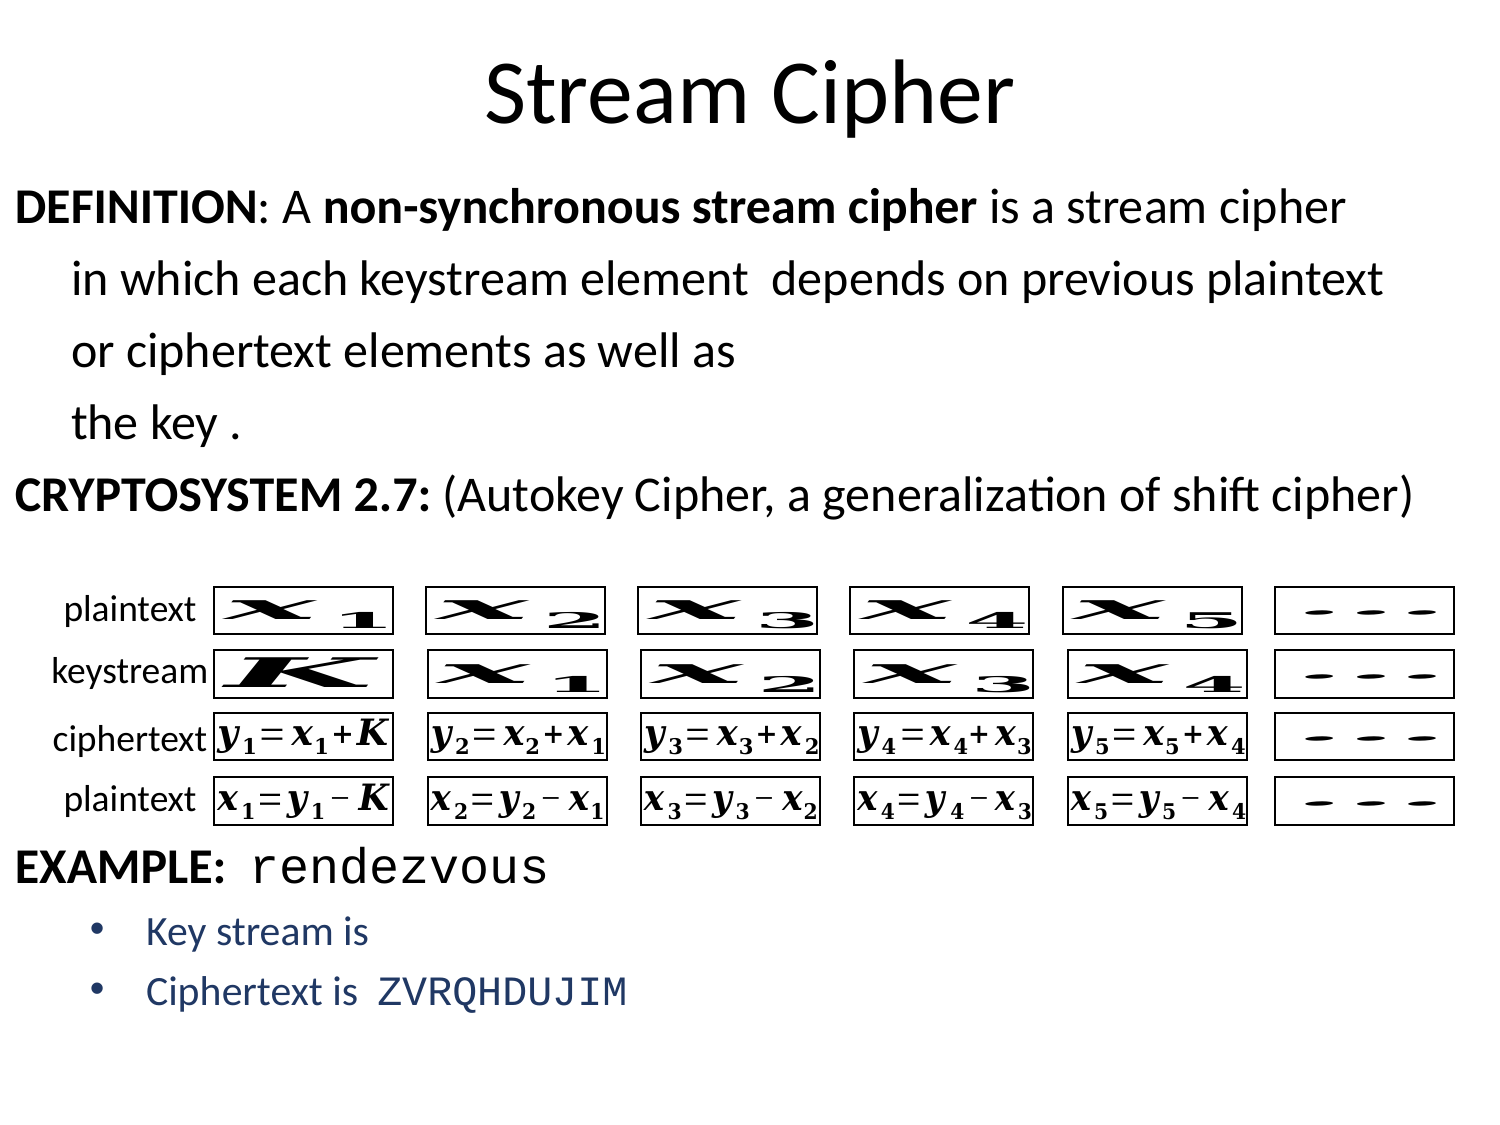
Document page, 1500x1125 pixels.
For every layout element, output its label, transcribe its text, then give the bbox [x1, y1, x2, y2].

text_box plaintext [63, 773, 197, 819]
text_box keystream [51, 646, 209, 692]
text_box plaintext [63, 583, 197, 629]
title Stream Cipher [0, 0, 1500, 188]
text_box ciphertext [52, 713, 208, 759]
